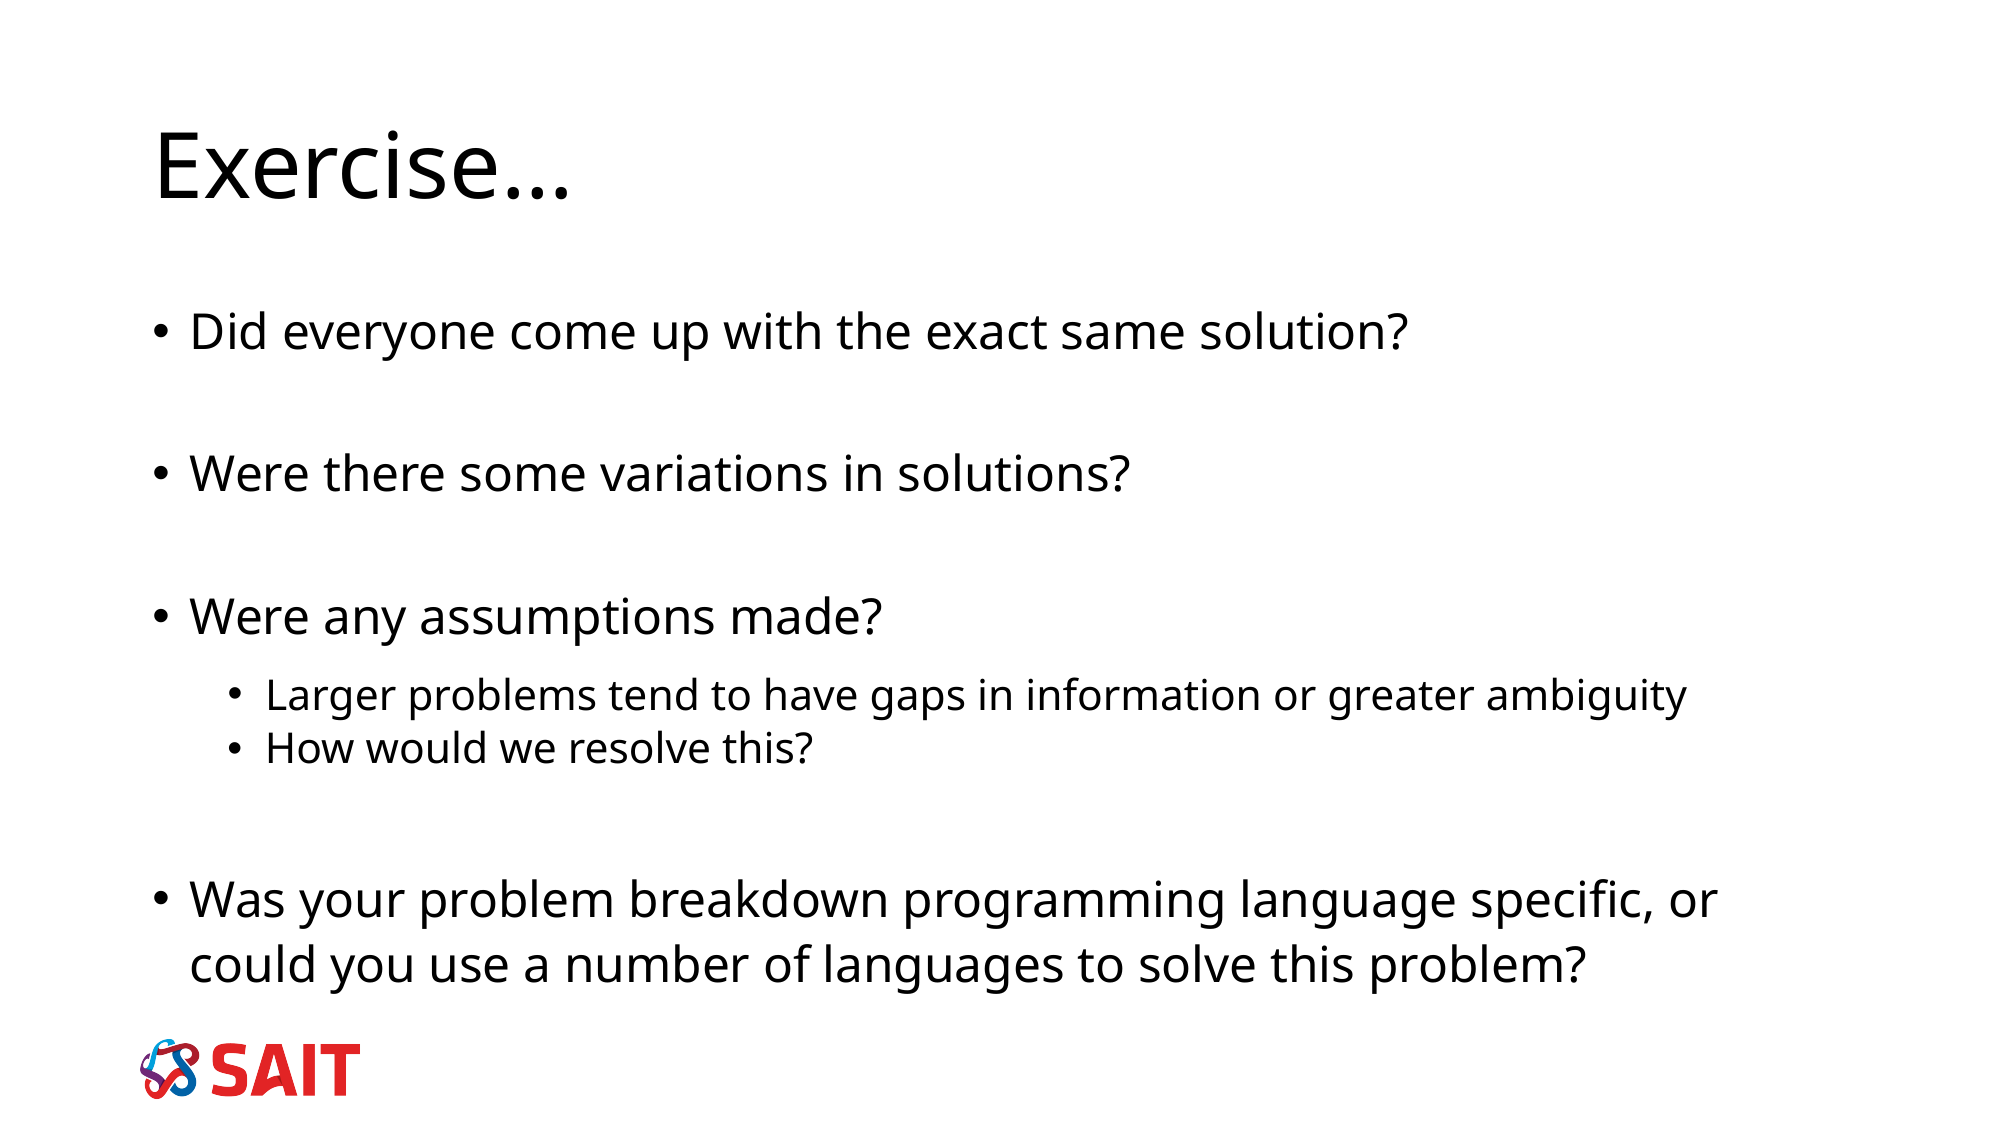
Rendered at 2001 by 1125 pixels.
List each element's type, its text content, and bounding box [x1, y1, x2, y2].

picture [114, 1013, 386, 1125]
title Exercise… [137, 59, 1863, 278]
list Did everyone come up with the exact same solution? Were there some variations in solutions? Were any assumptions made? Larger problems tend to have gaps in information or greater ambiguity How would we resolve this? Was your problem breakdown programming language specific, or could you use a number of languages to solve this problem? [137, 299, 1863, 1014]
